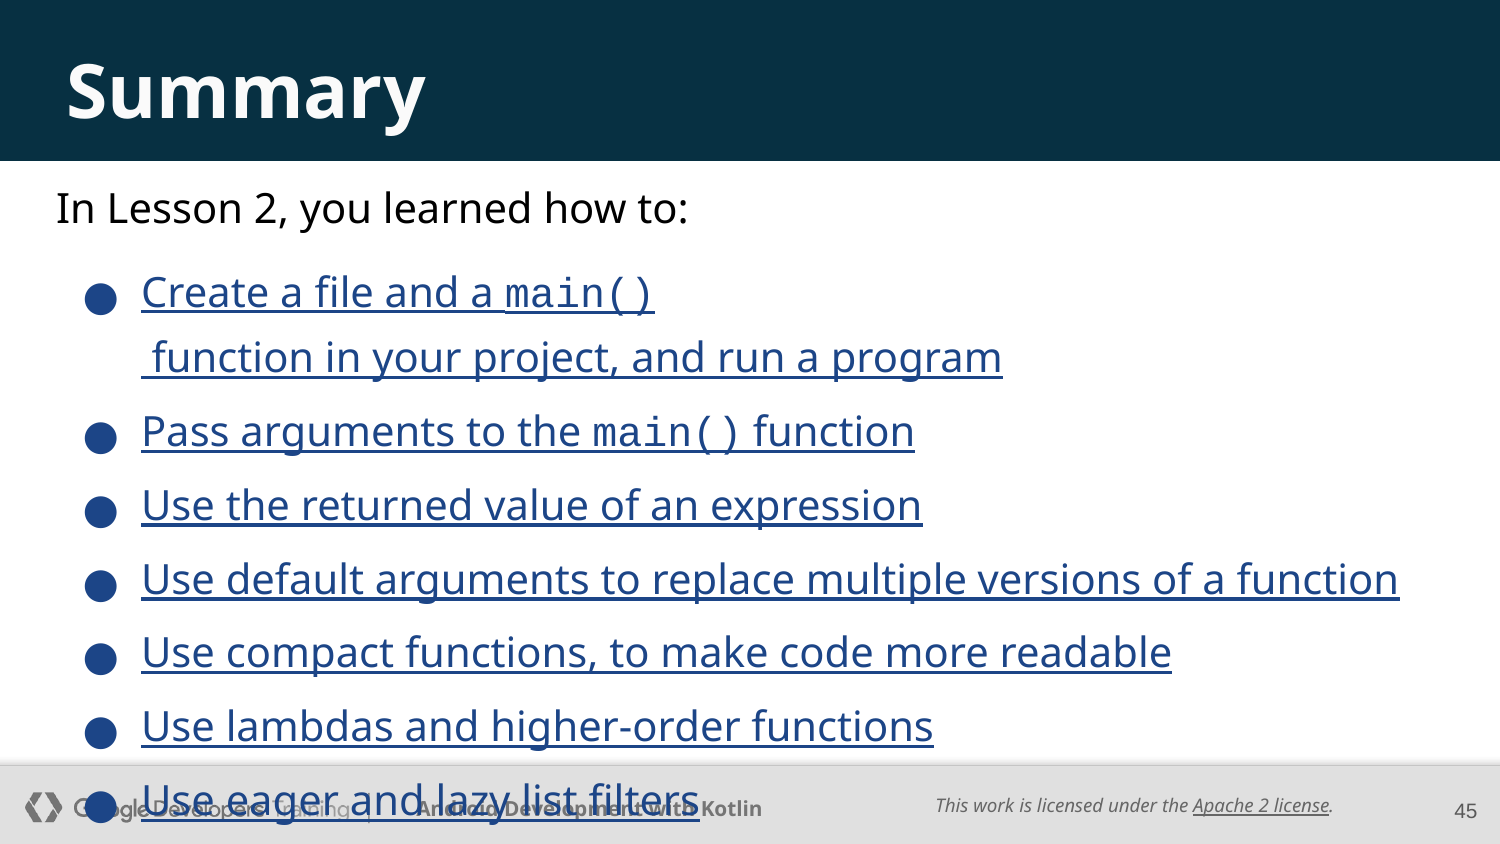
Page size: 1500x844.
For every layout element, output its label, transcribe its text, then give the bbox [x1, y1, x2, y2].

text_box In Lesson 2, you learned how to: [41, 167, 734, 227]
list Create a file and a main() function in your project, and run a program Pass arguments to the main() function Use the returned value of an expression Use default arguments to replace multiple versions of a function Use compact functions, to make code more readable Use lambdas and higher-order functions Use eager and lazy list filters [51, 241, 1455, 746]
title Summary [51, 28, 1449, 122]
picture [0, 161, 1500, 844]
slide_number ‹#› [1402, 777, 1493, 842]
